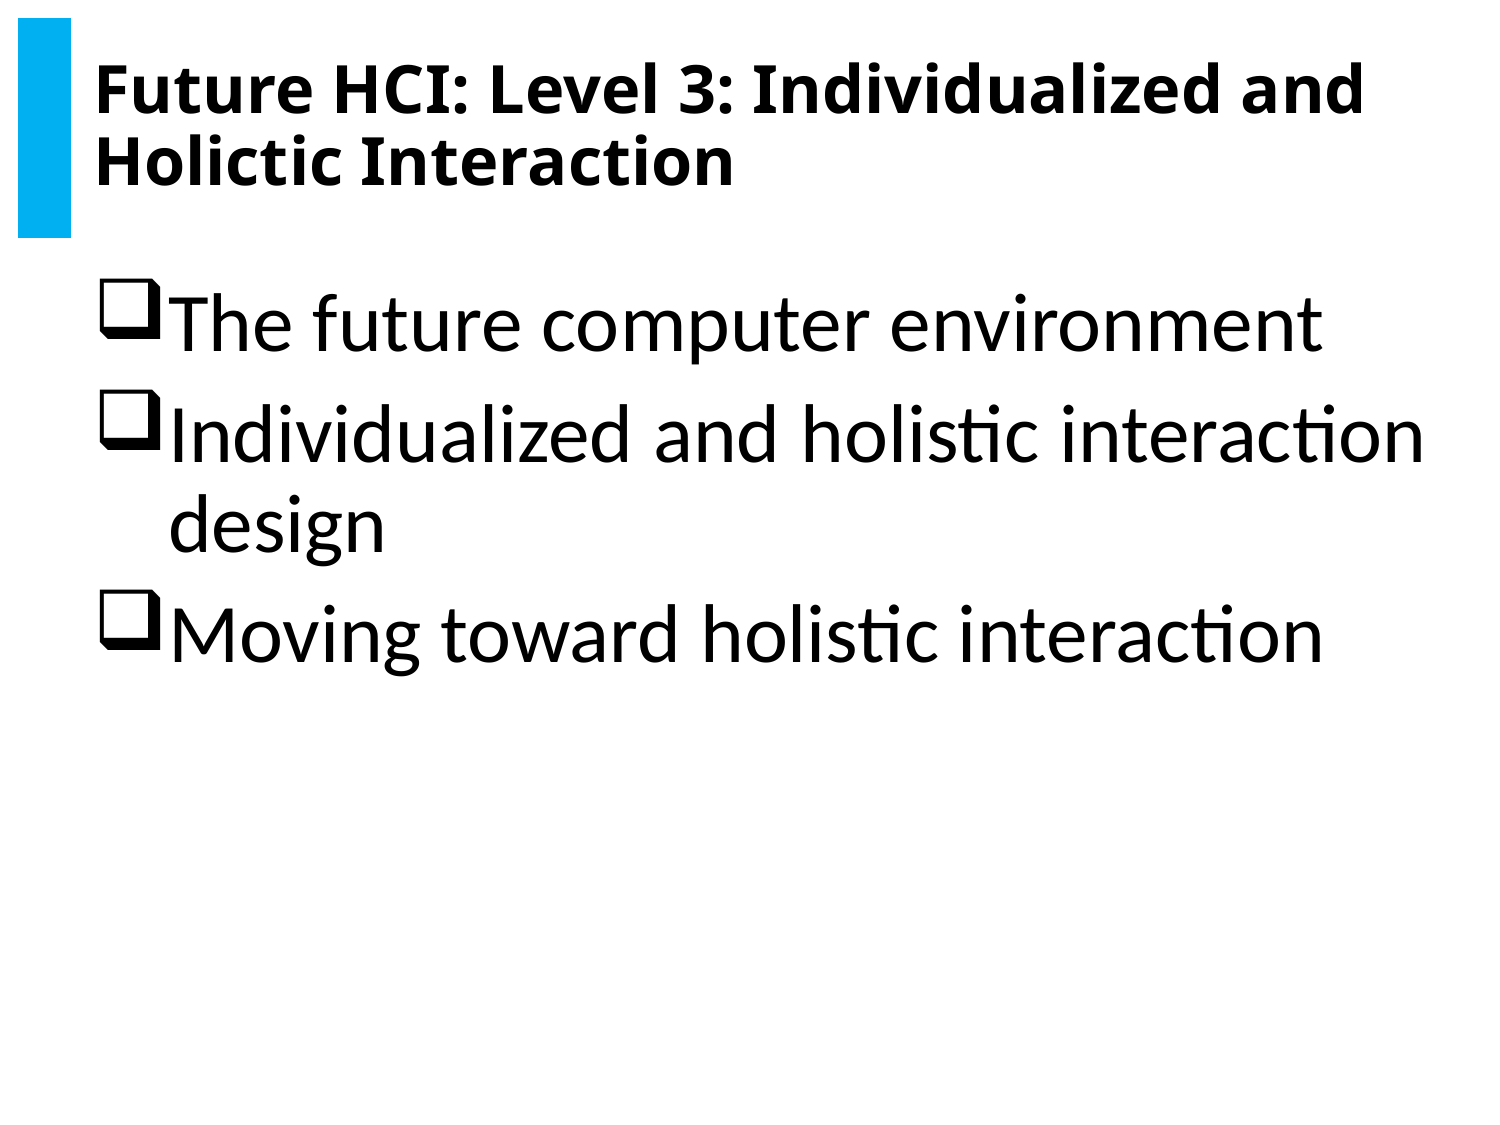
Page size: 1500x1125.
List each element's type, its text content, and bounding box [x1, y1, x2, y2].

title Future HCI: Level 3: Individualized and Holictic Interaction [78, 19, 1443, 237]
list The future computer environment Individualized and holistic interaction design Moving toward holistic interaction [78, 272, 1443, 1070]
